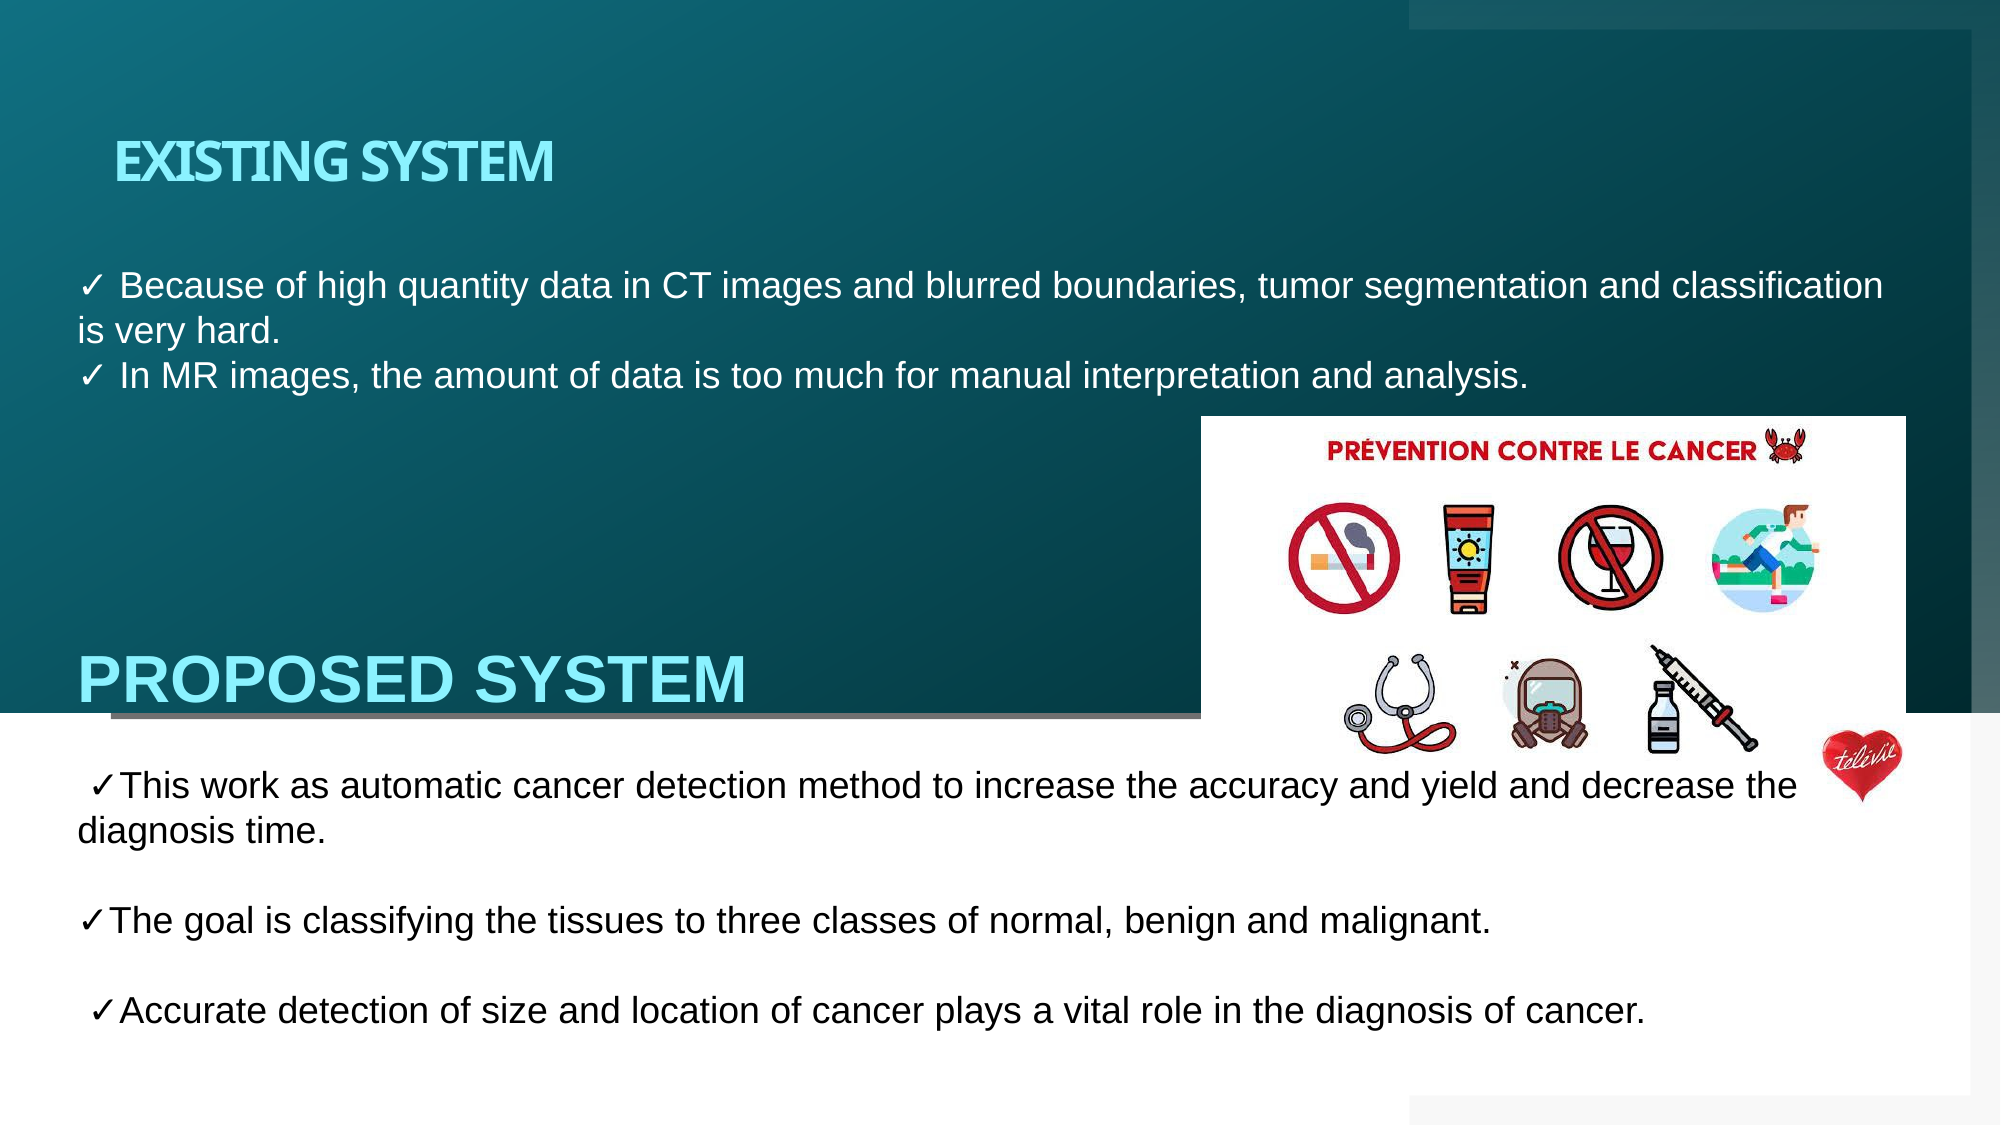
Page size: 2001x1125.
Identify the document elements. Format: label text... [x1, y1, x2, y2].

picture [1201, 417, 1906, 813]
text_box ✓ Because of high quantity data in CT images and blurred boundaries, tumor segmentation and classification is very hard. ✓ In MR images, the amount of data is too much for manual interpretation and analysis. PROPOSED SYSTEM ✓This work as automatic cancer detection method to increase the accuracy and yield and decrease the diagnosis time. ✓The goal is classifying the tissues to three classes of normal, benign and malignant. ✓Accurate detection of size and location of cancer plays a vital role in the diagnosis of cancer. [62, 253, 1906, 1039]
title EXISTING SYSTEM [112, 132, 1353, 194]
